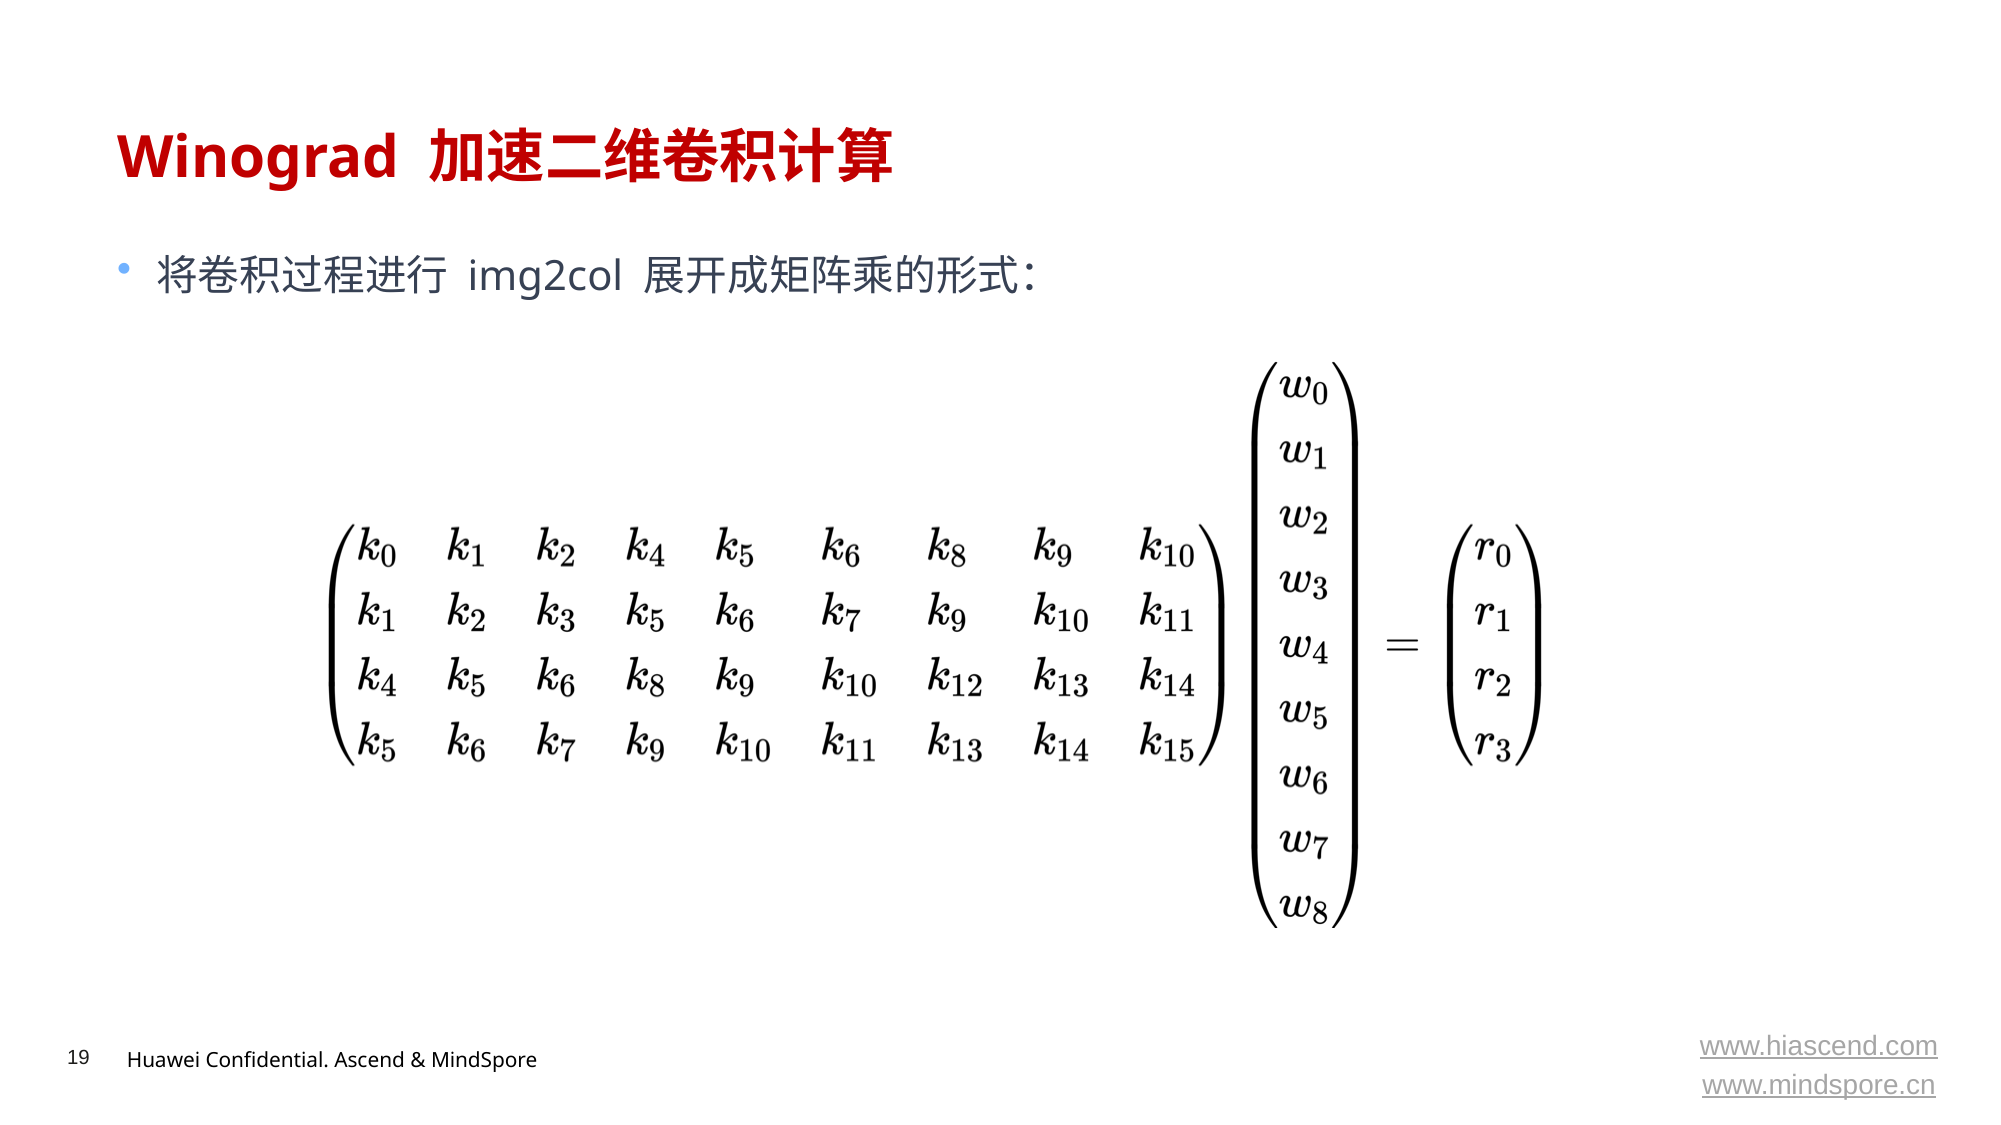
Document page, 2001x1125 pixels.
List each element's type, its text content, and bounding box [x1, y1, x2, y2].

picture [315, 361, 1555, 928]
title Winograd 加速二维卷积计算 [102, 111, 1901, 209]
list 将卷积过程进行 img2col 展开成矩阵乘的形式： [102, 231, 1901, 988]
